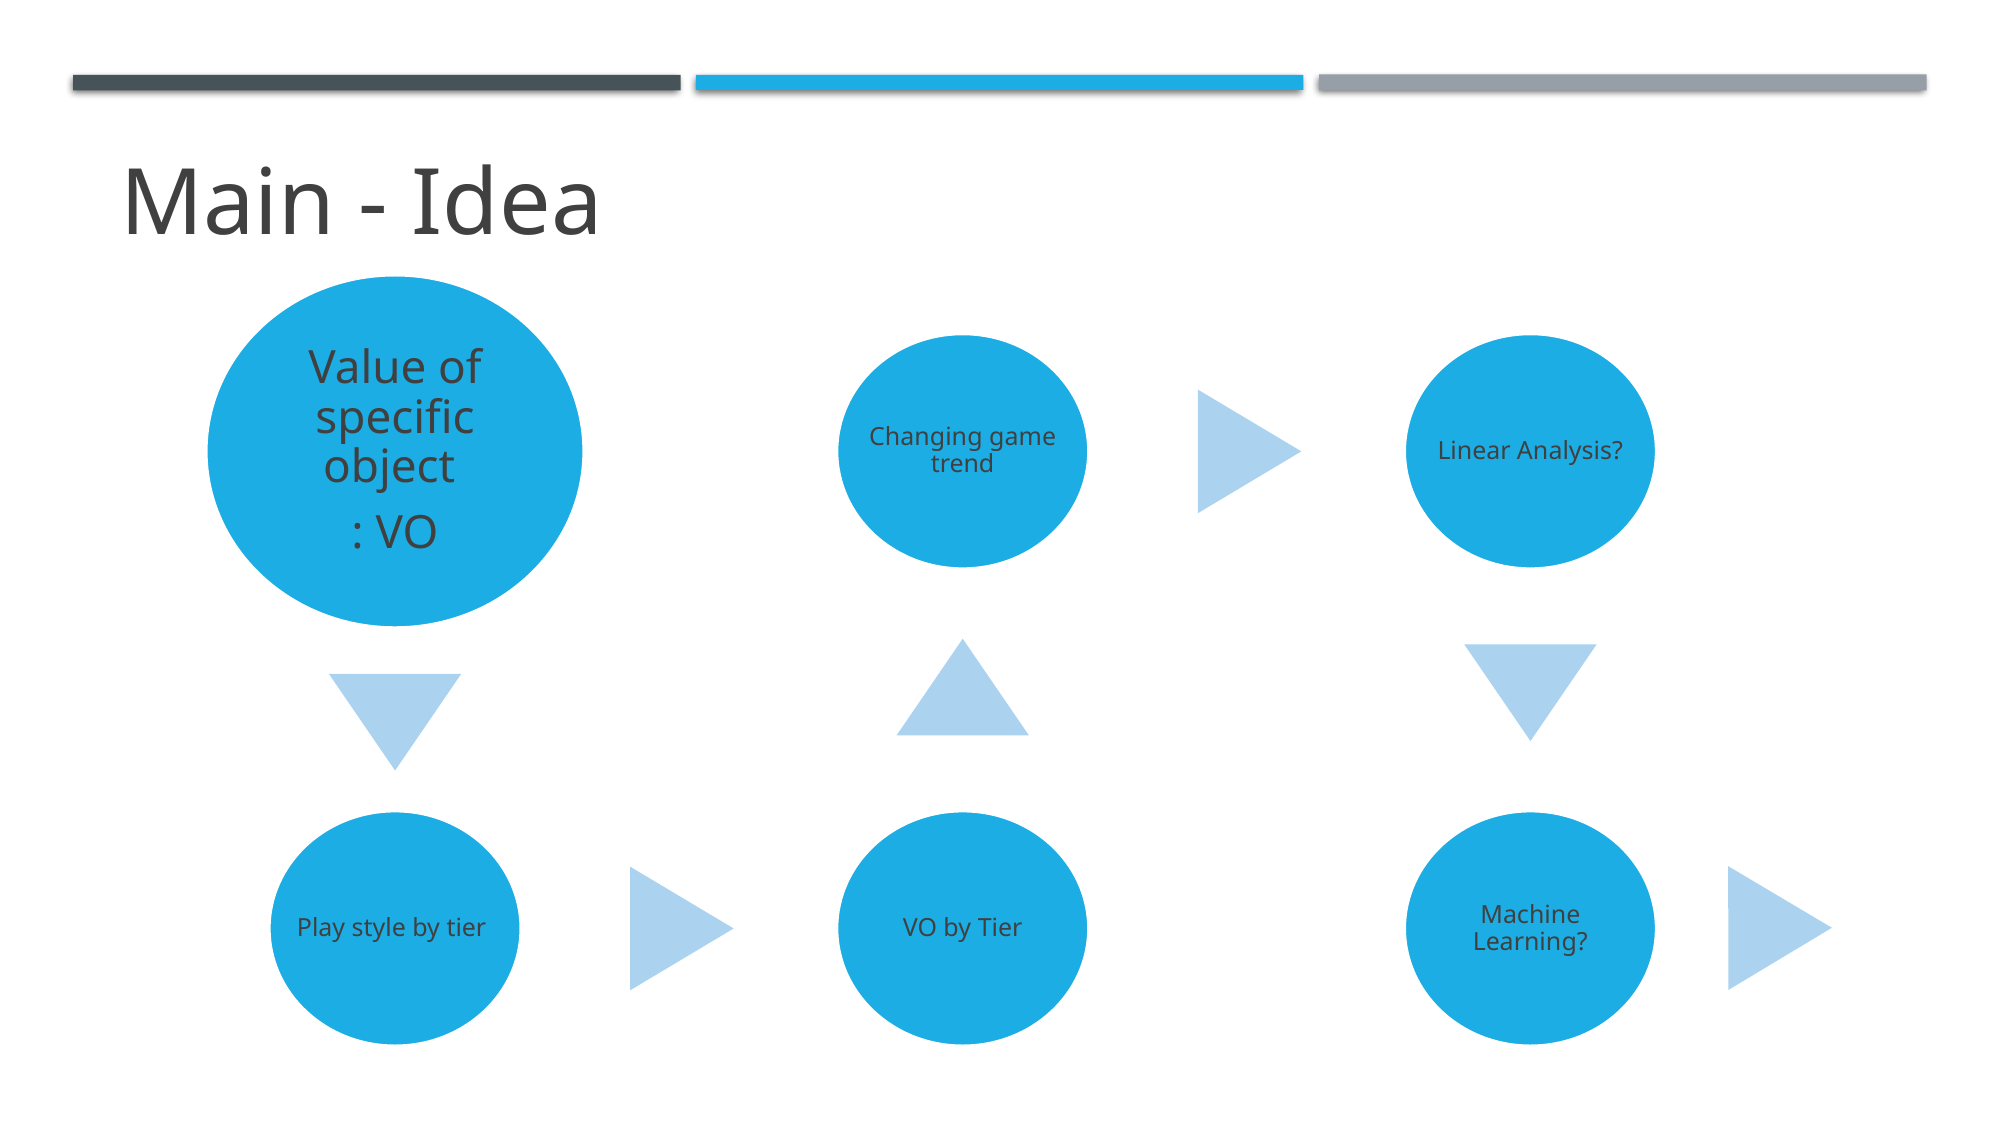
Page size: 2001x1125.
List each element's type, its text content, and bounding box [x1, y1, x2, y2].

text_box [205, 274, 1833, 1047]
text_box Main - Idea [105, 135, 651, 260]
